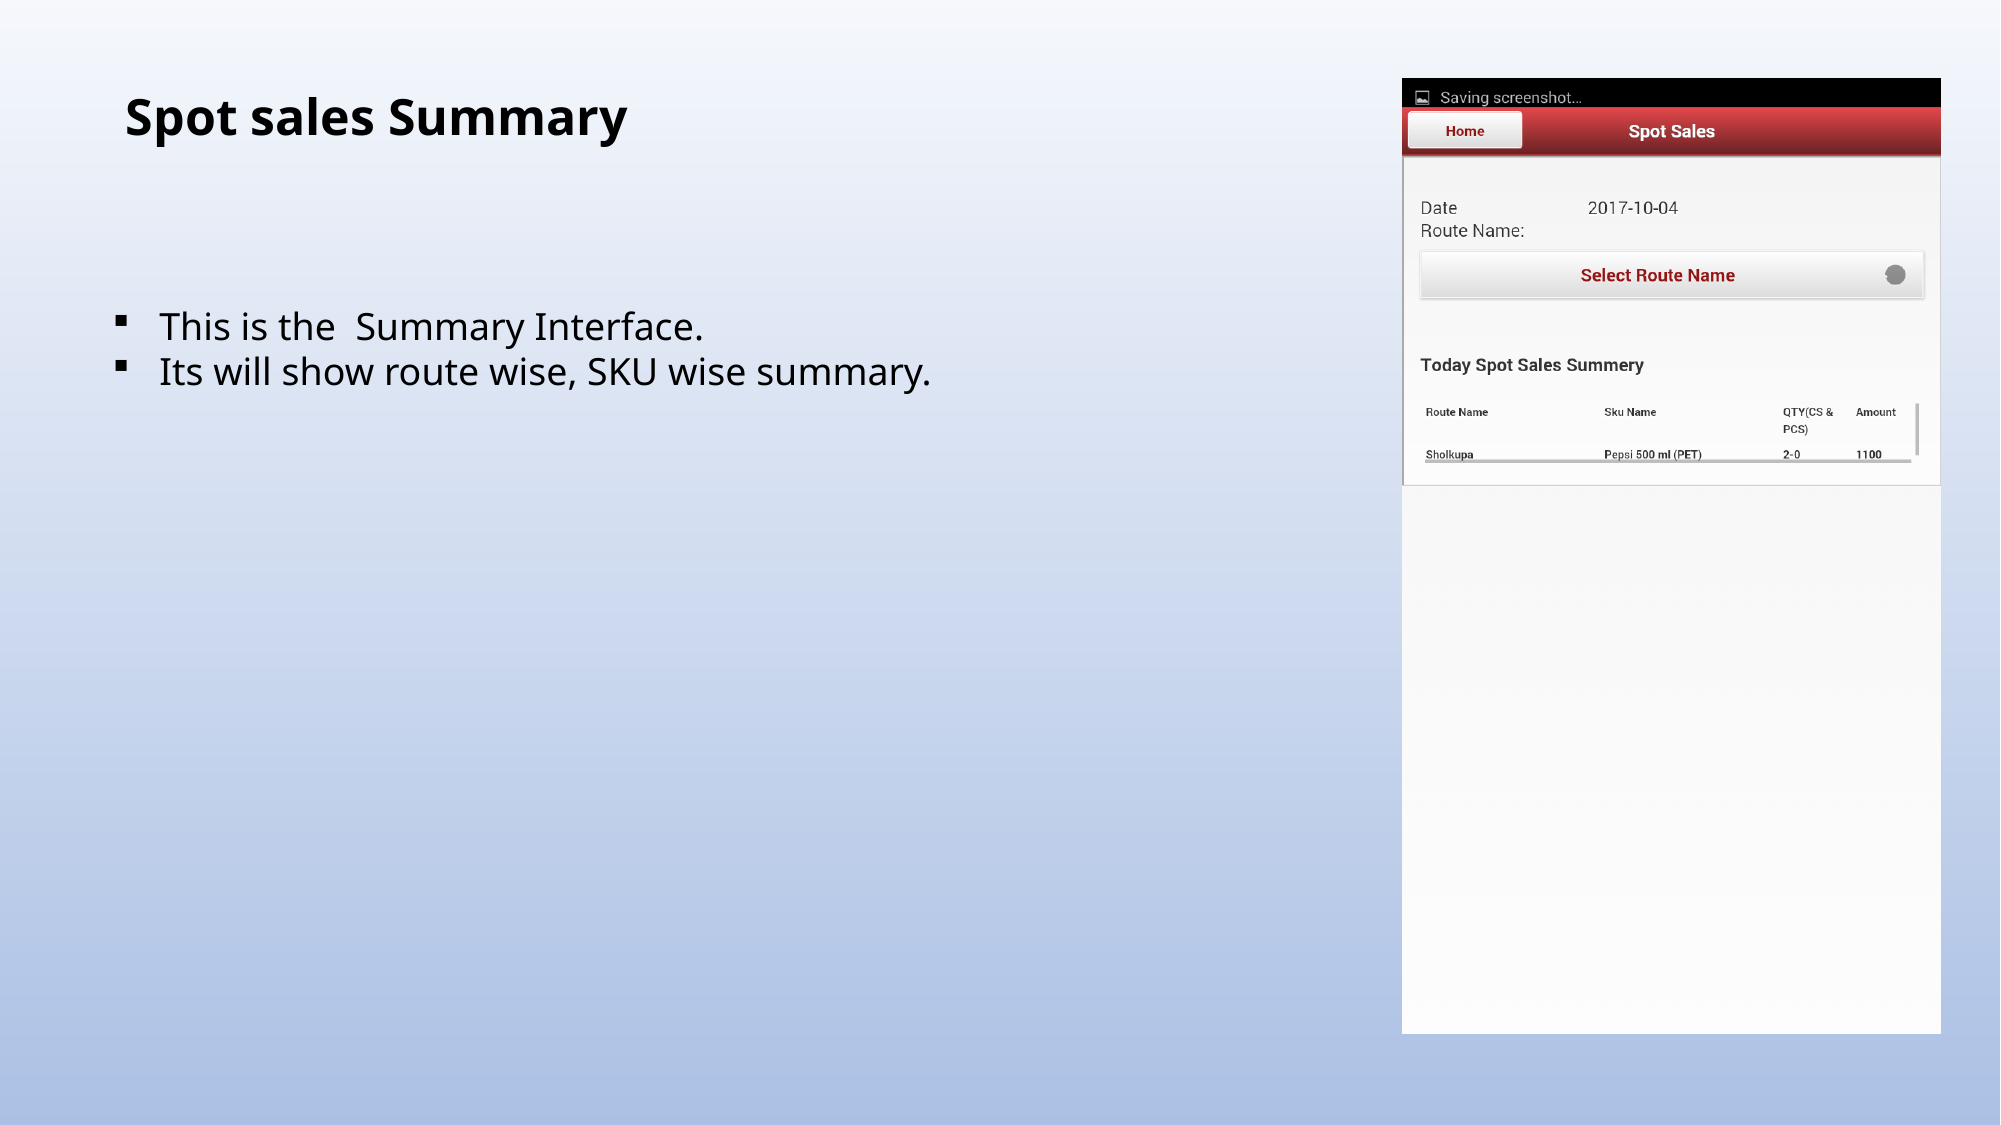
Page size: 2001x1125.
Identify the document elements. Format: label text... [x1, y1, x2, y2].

text_box This is the Summary Interface. Its will show route wise, SKU wise summary. [97, 295, 1098, 401]
picture [1402, 78, 1941, 1035]
text_box Spot sales Summary [111, 78, 995, 154]
